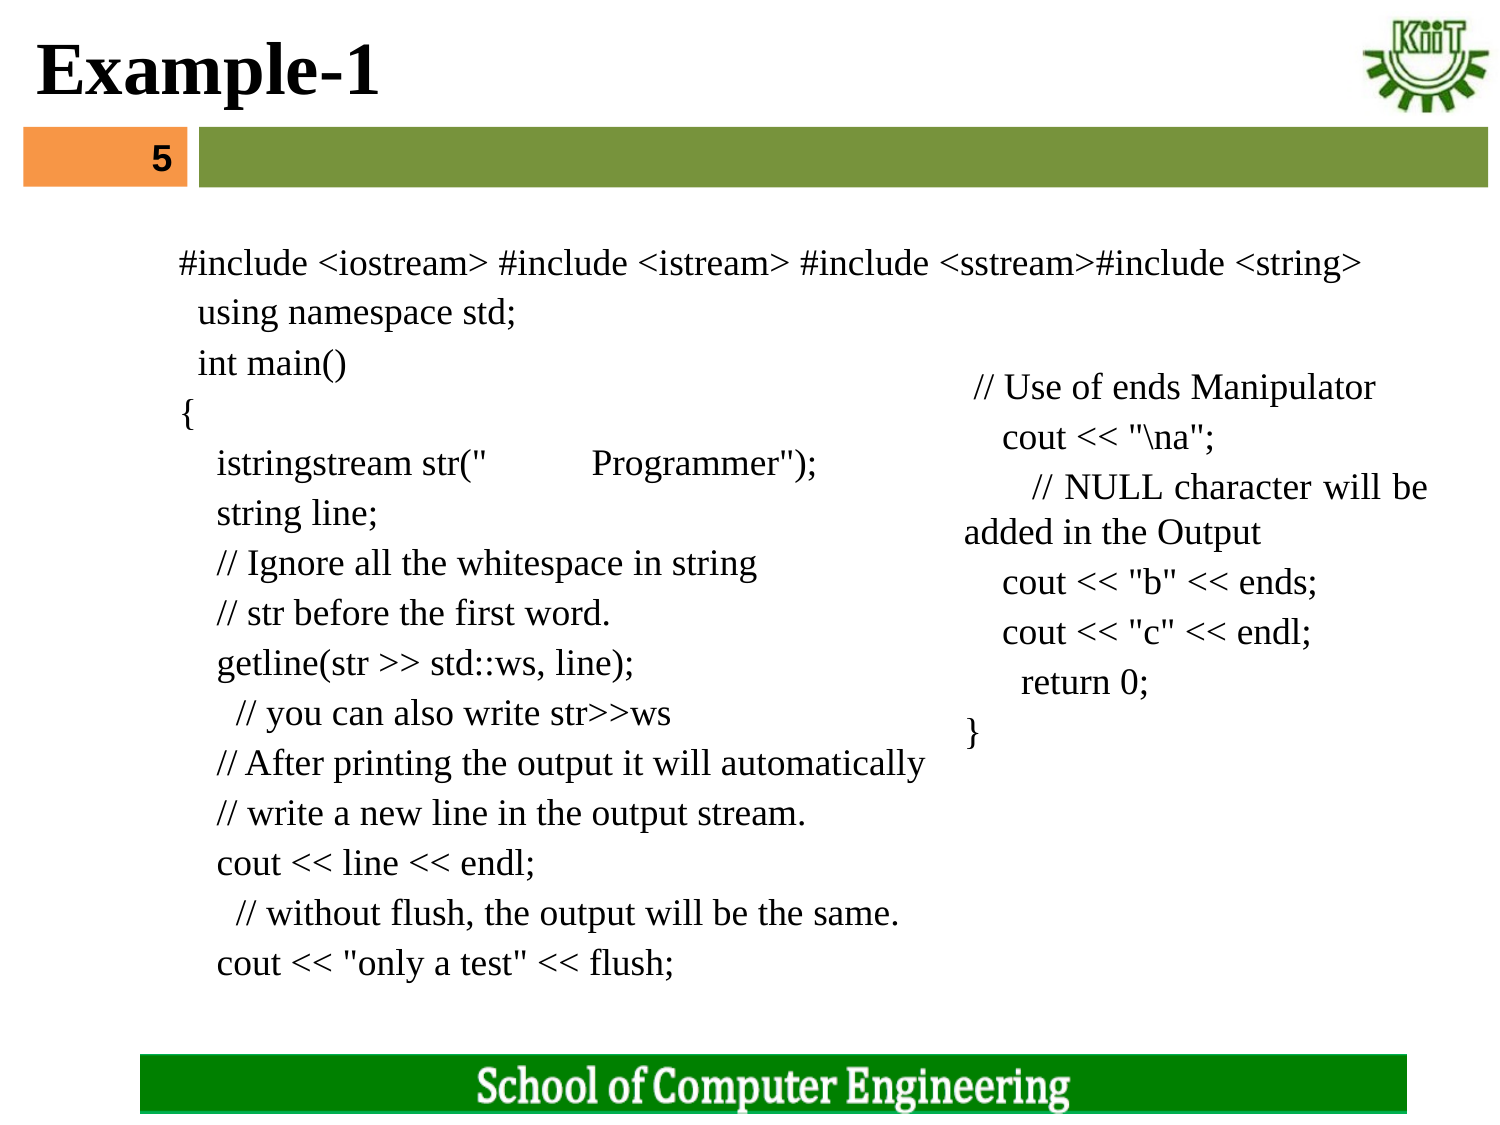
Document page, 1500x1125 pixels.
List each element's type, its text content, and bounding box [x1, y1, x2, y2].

slide_number [1074, 1042, 1425, 1103]
text_box [23, 126, 188, 187]
text_box Example-1 [21, 11, 1325, 118]
text_box #include <iostream> #include <istream> #include <sstream>#include <string> using namespace std; int main() { istringstream str(" Programmer"); string line; // Ignore all the whitespace in string // str before the first word. getline(str >> std::ws, line); // you can also write str>>ws // After printing the output it will automatically // write a new line in the output stream. cout << line << endl; // without flush, the output will be the same. cout << "only a test" << flush; [163, 230, 1489, 973]
picture [140, 1054, 1407, 1114]
text_box [199, 126, 1489, 188]
picture [1347, 11, 1500, 118]
text_box // Use of ends Manipulator cout << "\na"; // NULL character will be added in the Output cout << "b" << ends; cout << "c" << endl; return 0; } [949, 354, 1444, 805]
